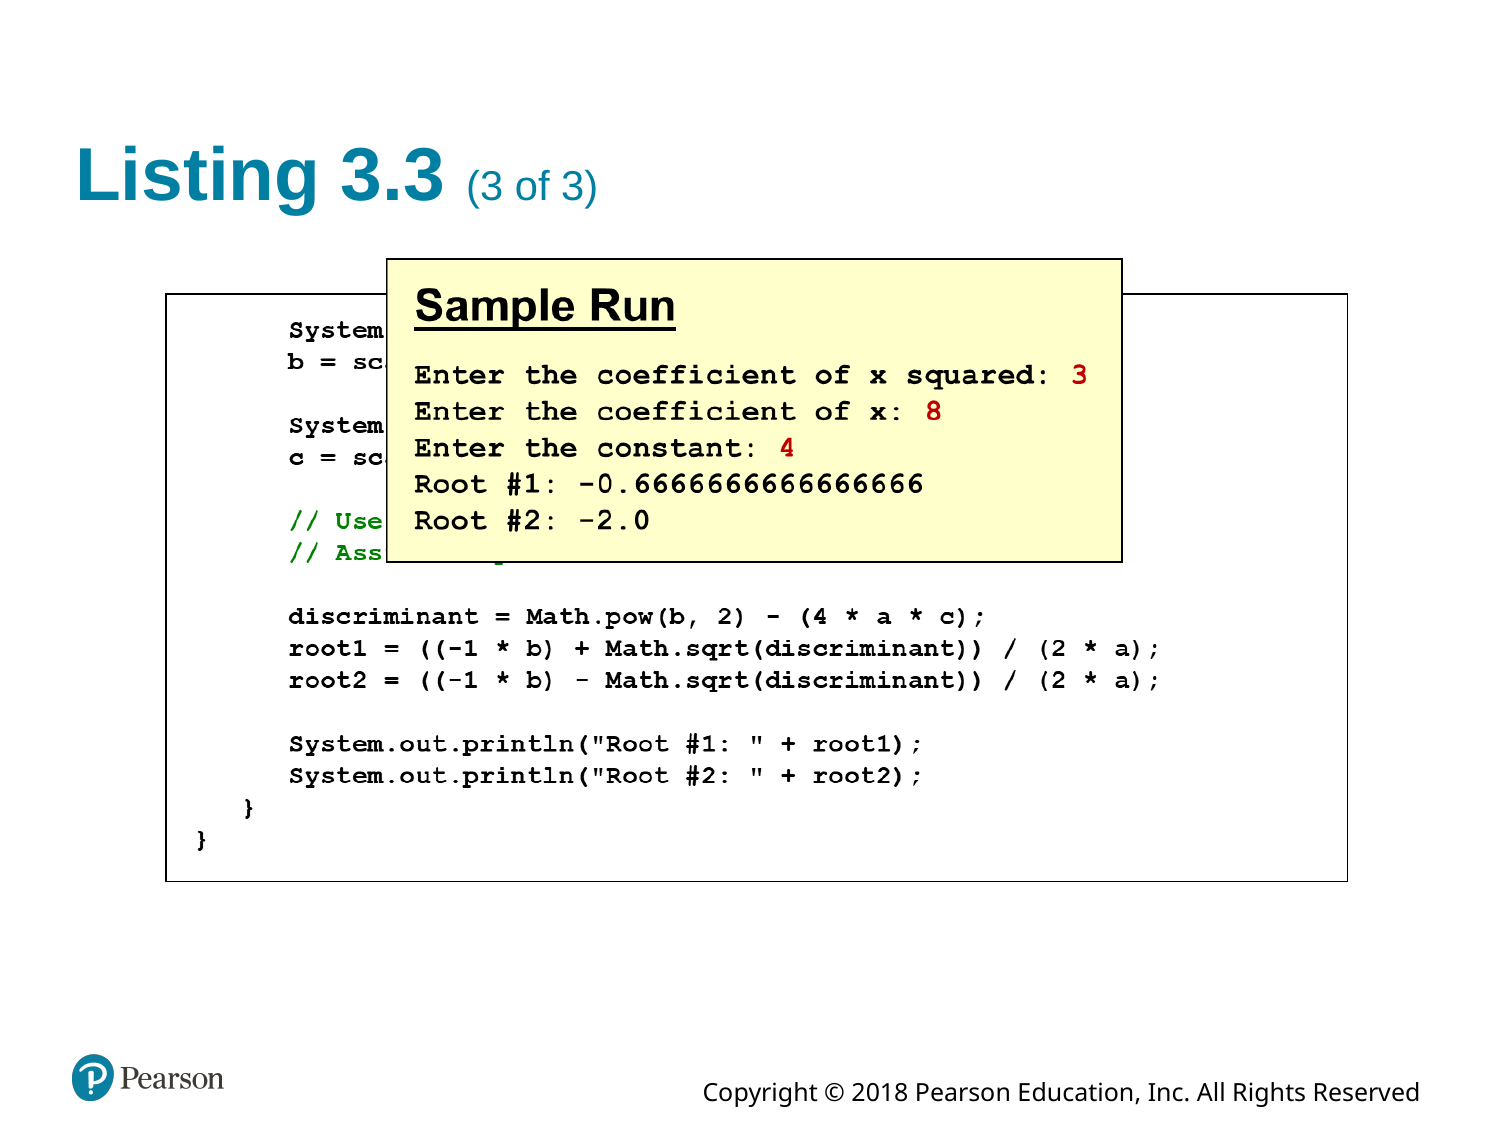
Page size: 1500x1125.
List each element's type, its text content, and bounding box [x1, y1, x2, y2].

picture [72, 1054, 88, 1070]
picture [72, 1087, 83, 1101]
picture [80, 1063, 106, 1088]
picture [165, 257, 1348, 882]
picture [98, 1054, 224, 1101]
title Listing 3.3 (3 of 3) [75, 35, 1425, 216]
